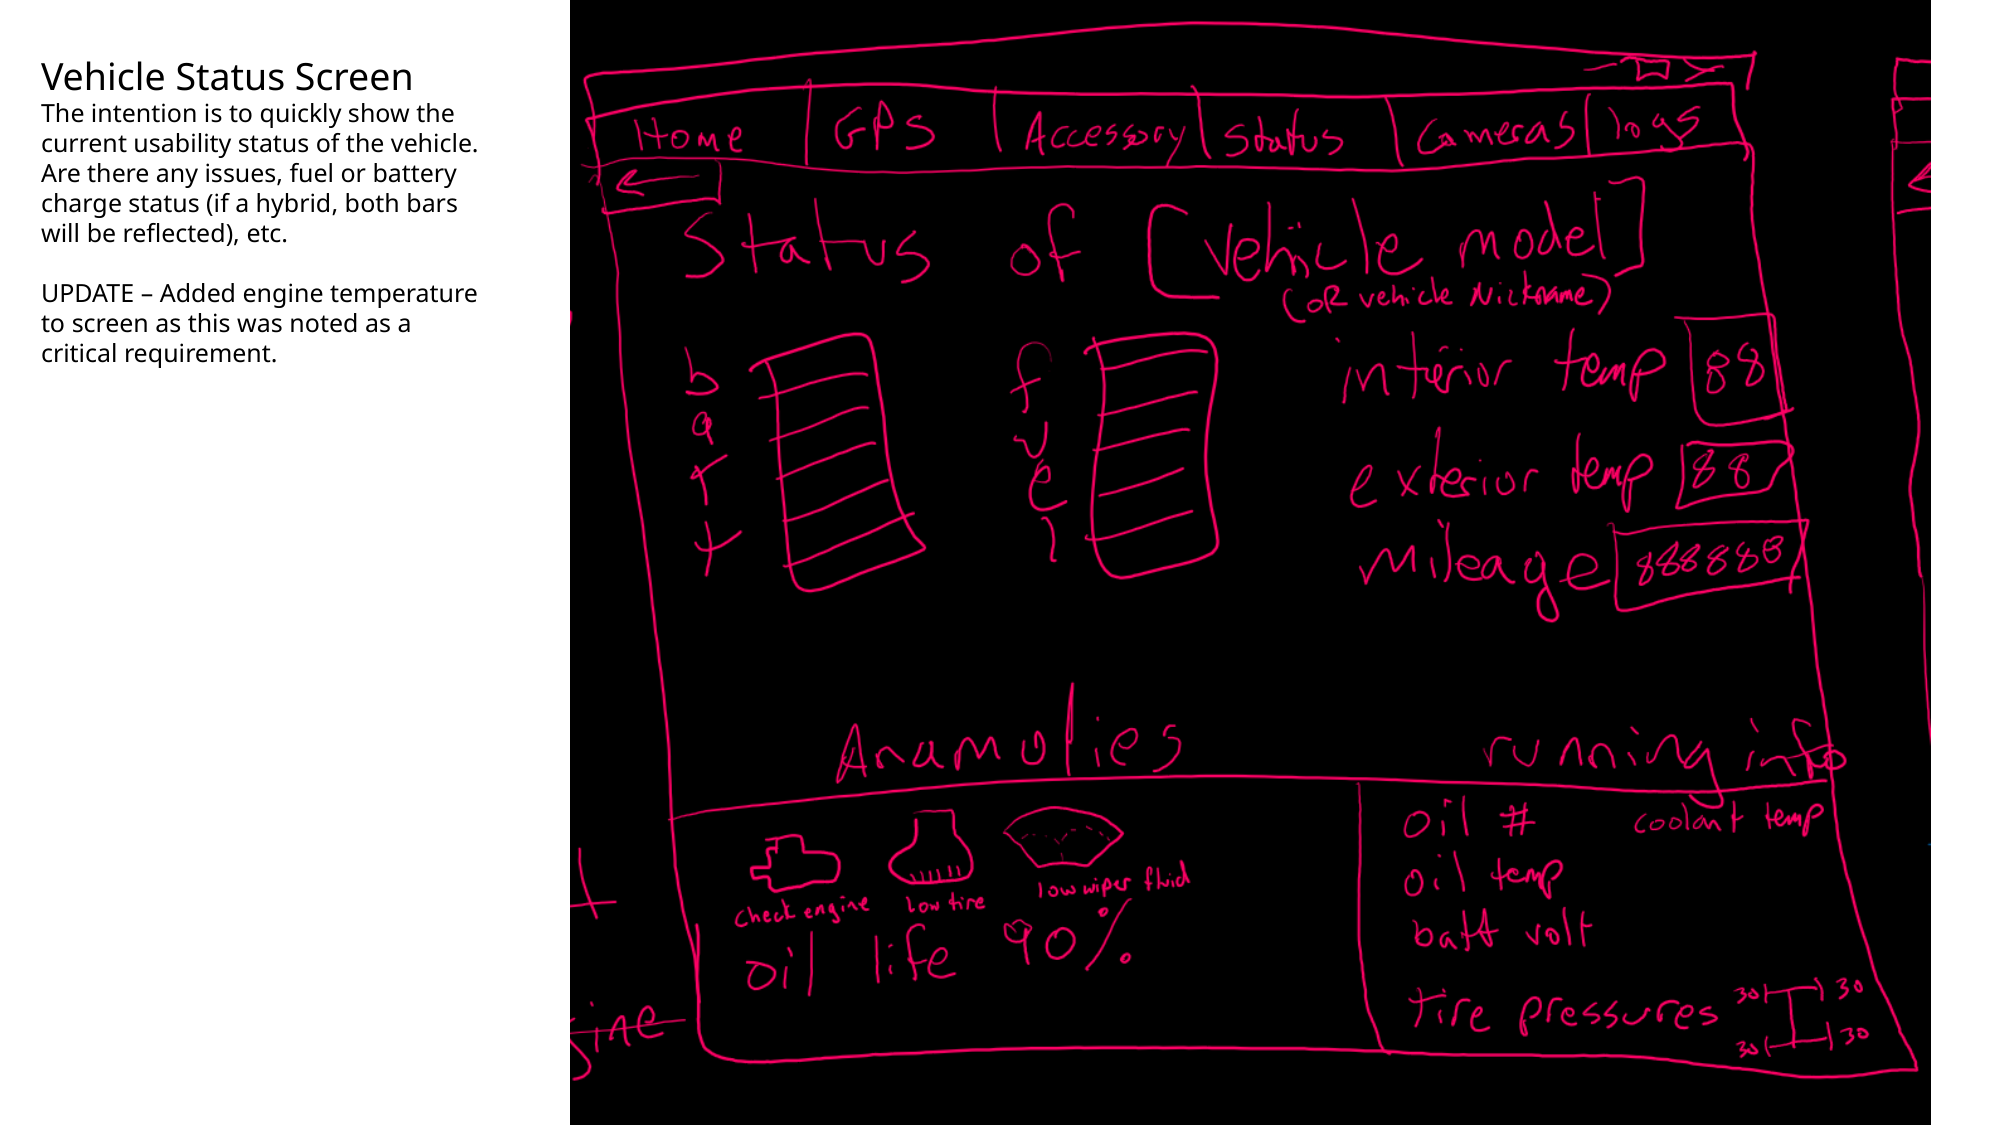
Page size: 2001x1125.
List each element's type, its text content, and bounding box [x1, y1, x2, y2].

text_box Vehicle Status Screen The intention is to quickly show the current usability status of the vehicle. Are there any issues, fuel or battery charge status (if a hybrid, both bars will be reflected), etc. UPDATE – Added engine temperature to screen as this was noted as a critical requirement. [26, 45, 502, 375]
picture [570, 0, 1932, 1125]
